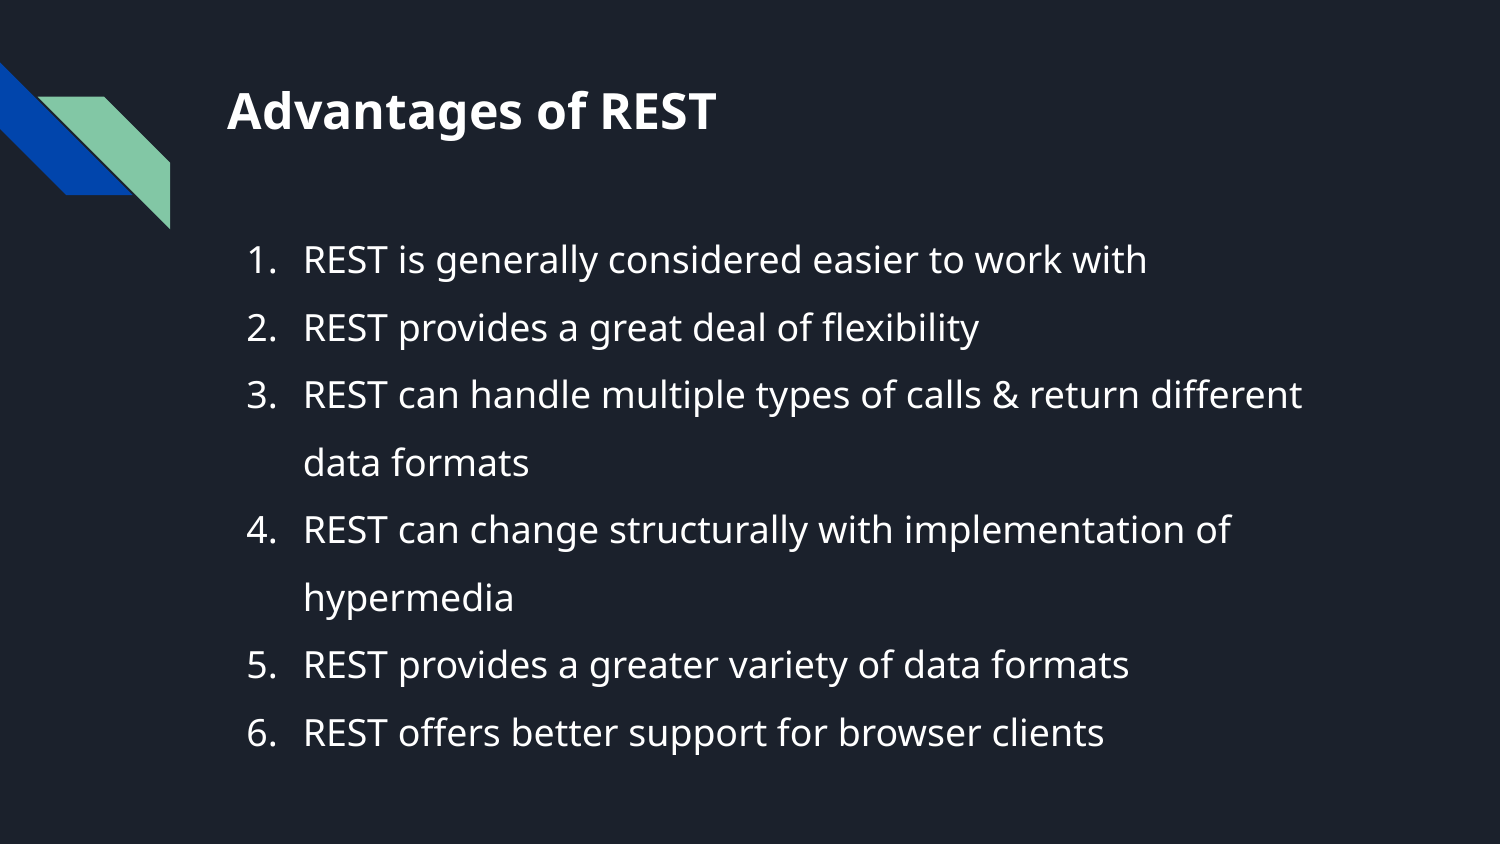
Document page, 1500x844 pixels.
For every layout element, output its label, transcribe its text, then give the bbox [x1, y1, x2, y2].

list REST is generally considered easier to work with REST provides a great deal of flexibility REST can handle multiple types of calls & return different data formats REST can change structurally with implementation of hypermedia REST provides a greater variety of data formats REST offers better support for browser clients [212, 198, 1368, 677]
title Advantages of REST [212, 64, 1368, 198]
